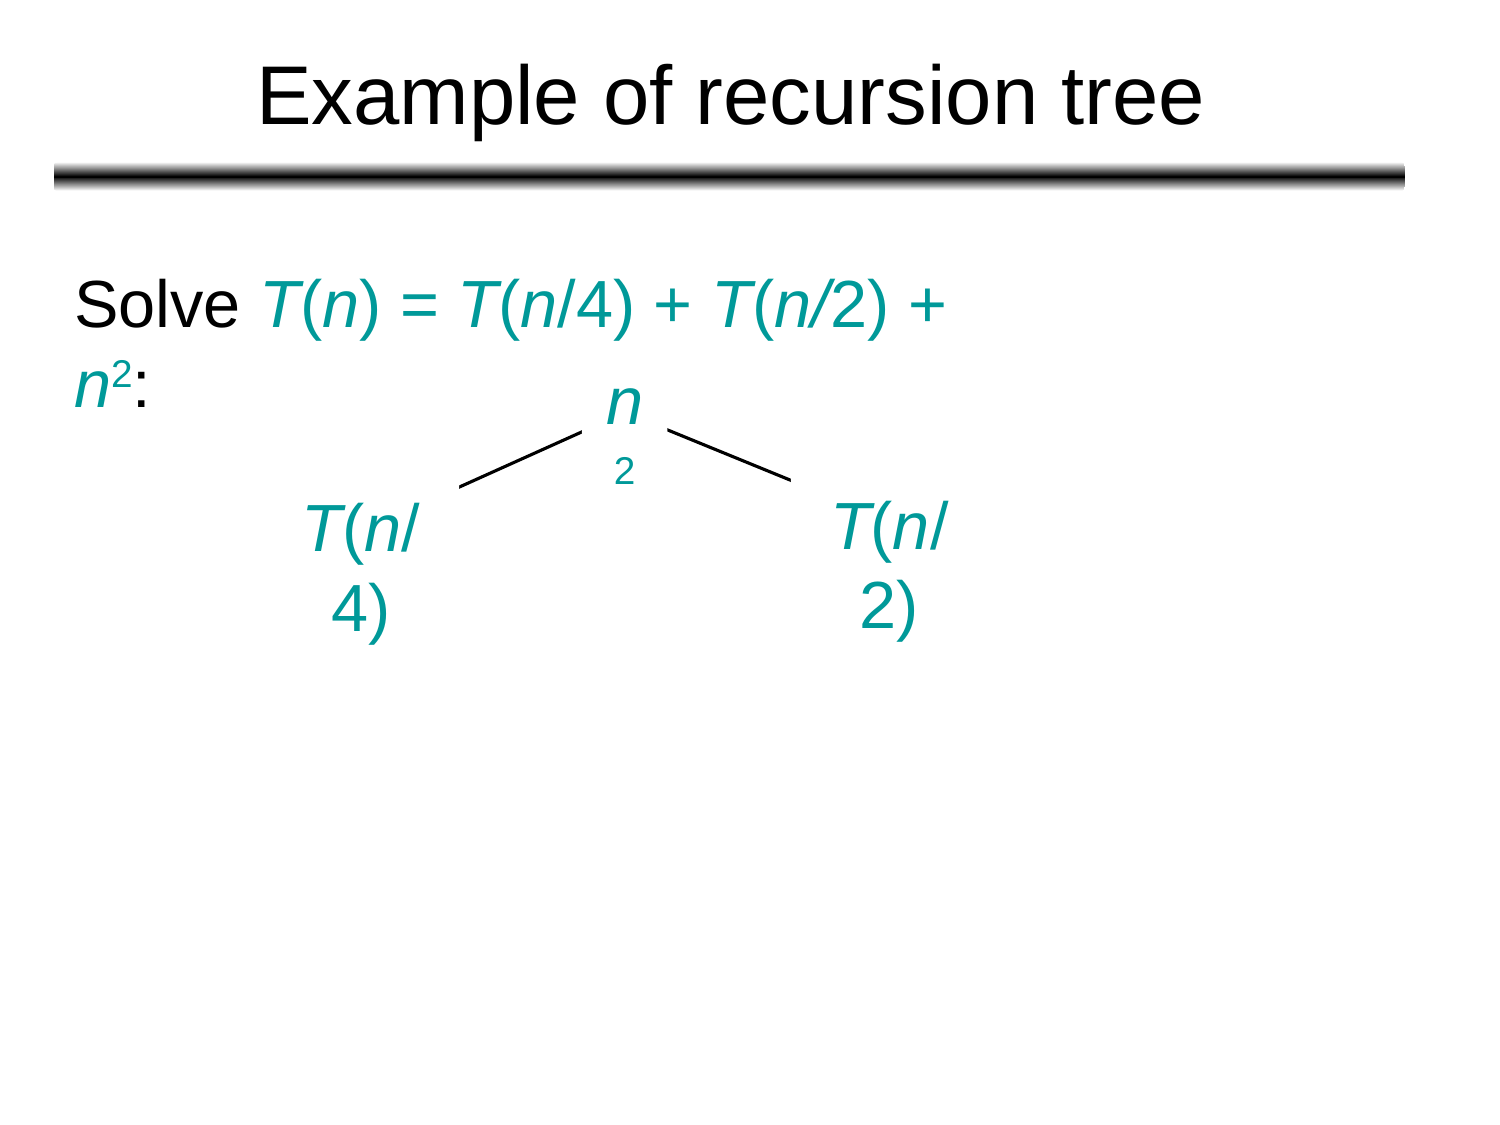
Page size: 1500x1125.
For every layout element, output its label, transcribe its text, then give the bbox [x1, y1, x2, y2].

text_box Solve T(n) = T(n/4) + T(n/2) + n2: [59, 253, 999, 428]
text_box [374, 412, 622, 473]
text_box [624, 412, 901, 473]
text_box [262, 474, 988, 573]
title Example of recursion tree [55, 16, 1406, 166]
